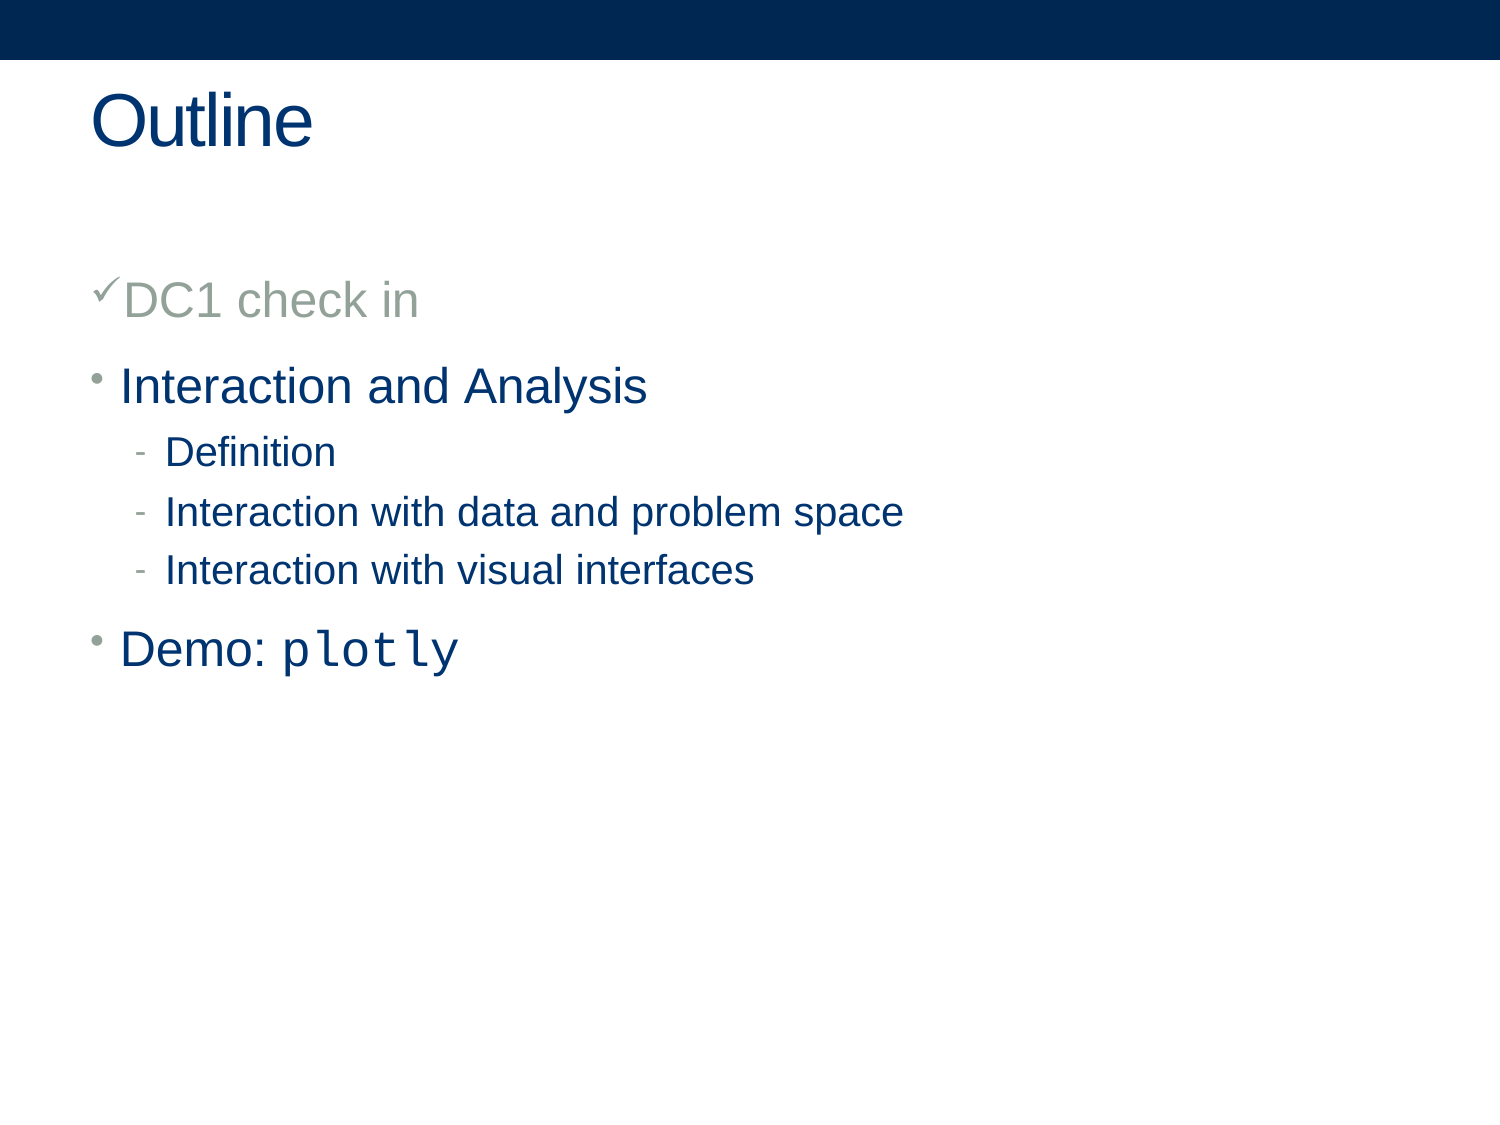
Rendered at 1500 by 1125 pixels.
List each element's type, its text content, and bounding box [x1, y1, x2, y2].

title Outline [87, 69, 1313, 260]
text_box DC1 check in Interaction and Analysis Definition Interaction with data and problem space Interaction with visual interfaces Demo: plotly [87, 240, 906, 676]
